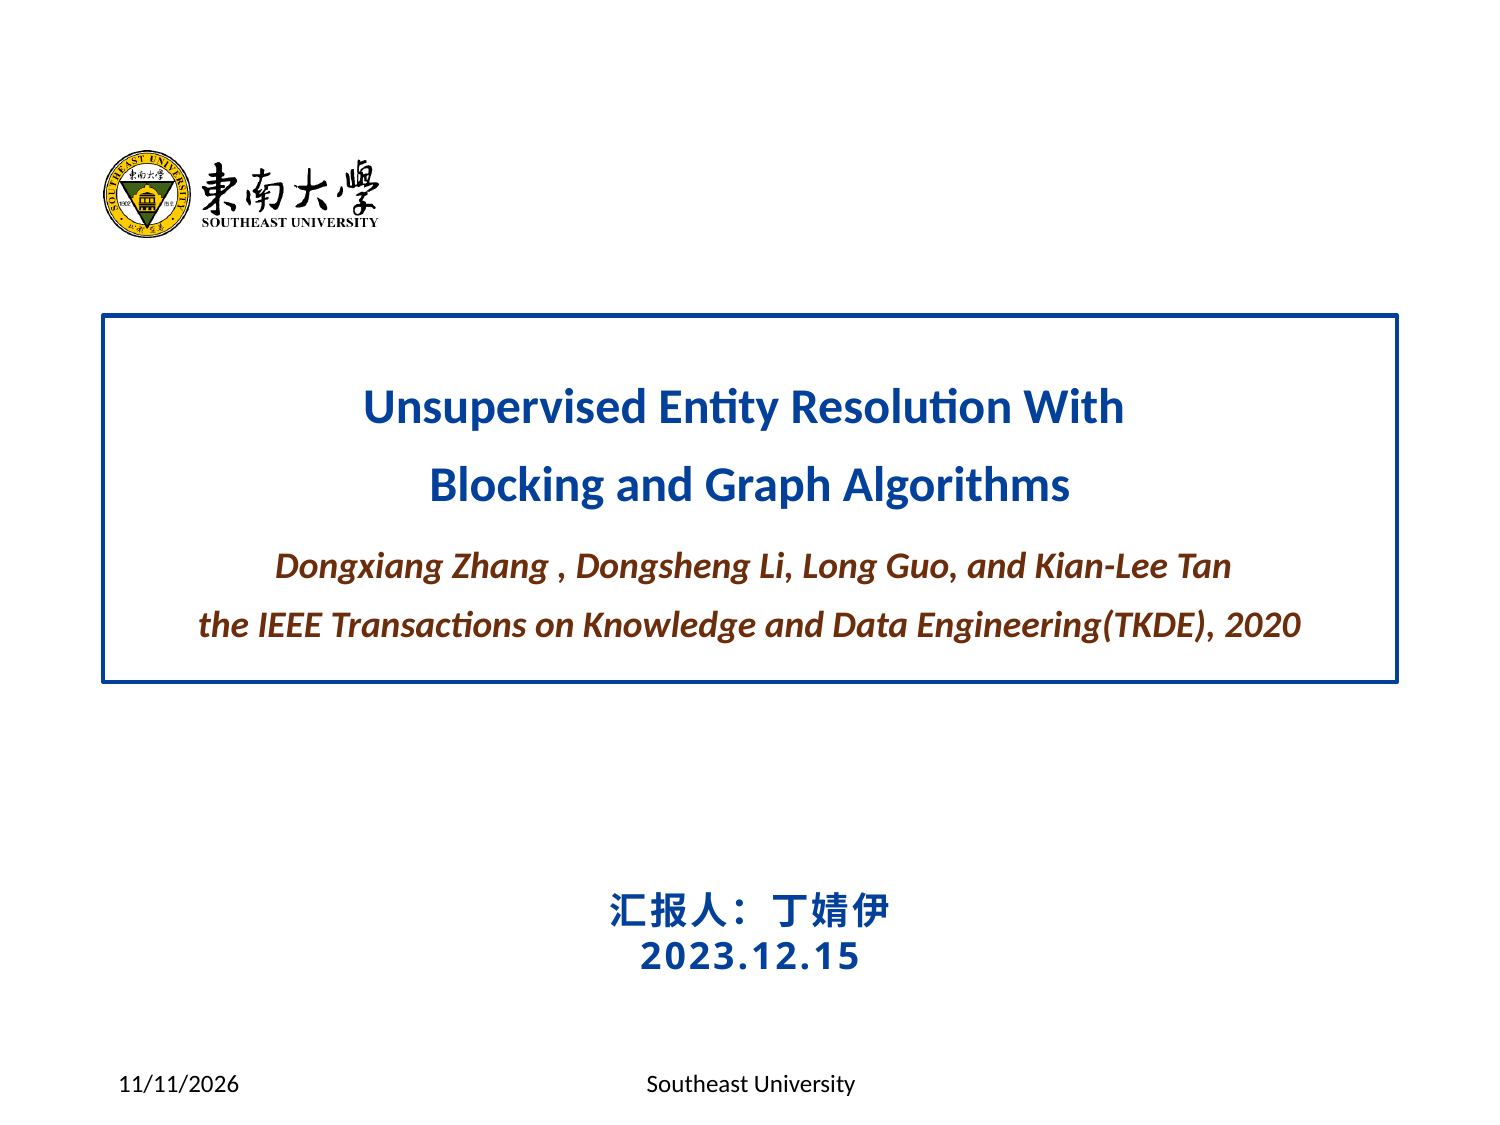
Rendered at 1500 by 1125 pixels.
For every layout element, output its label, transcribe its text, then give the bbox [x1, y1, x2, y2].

picture [103, 150, 379, 238]
text_box 汇报人：丁婧伊 2023.12.15 [520, 880, 980, 985]
text_box Dongxiang Zhang , Dongsheng Li, Long Guo, and Kian-Lee Tan the IEEE Transactions on Knowledge and Data Engineering(TKDE), 2020 [114, 520, 1386, 653]
text_box Unsupervised Entity Resolution With Blocking and Graph Algorithms [73, 348, 1427, 519]
